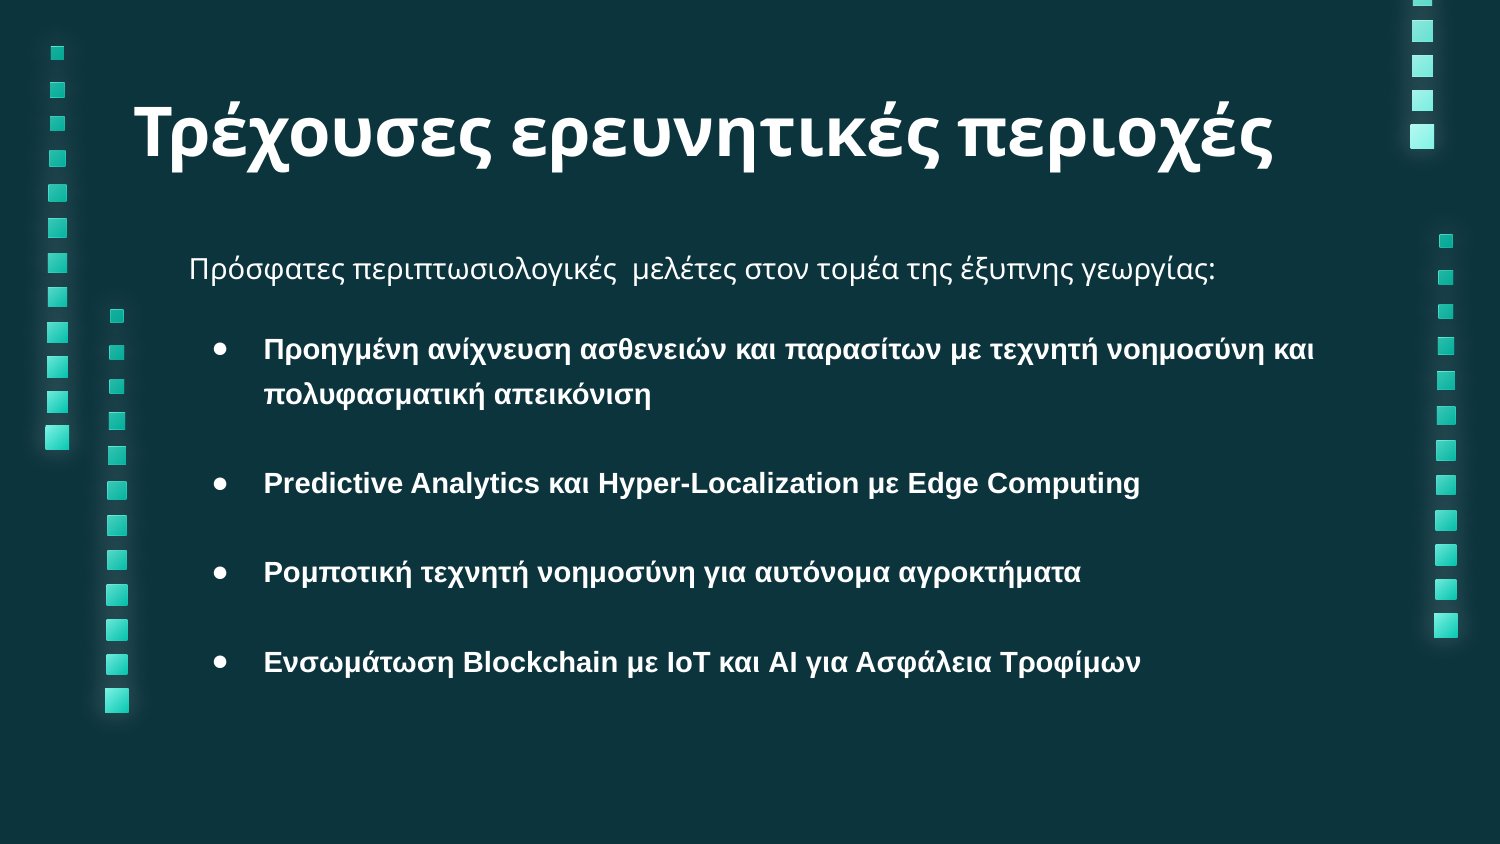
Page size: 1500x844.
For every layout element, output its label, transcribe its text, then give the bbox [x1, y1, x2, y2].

title Τρέχουσες ερευνητικές περιοχές [118, 72, 1382, 167]
subtitle Πρόσφατες περιπτωσιολογικές μελέτες στον τομέα της έξυπνης γεωργίας: Προηγμένη ανίχνευση ασθενειών και παρασίτων με τεχνητή νοημοσύνη και πολυφασματική απεικόνιση Predictive Analytics και Hyper-Localization με Edge Computing Ρομποτική τεχνητή νοημοσύνη για αυτόνομα αγροκτήματα Ενσωμάτωση Blockchain με IoT και AI για Ασφάλεια Τροφίμων [173, 230, 1363, 693]
